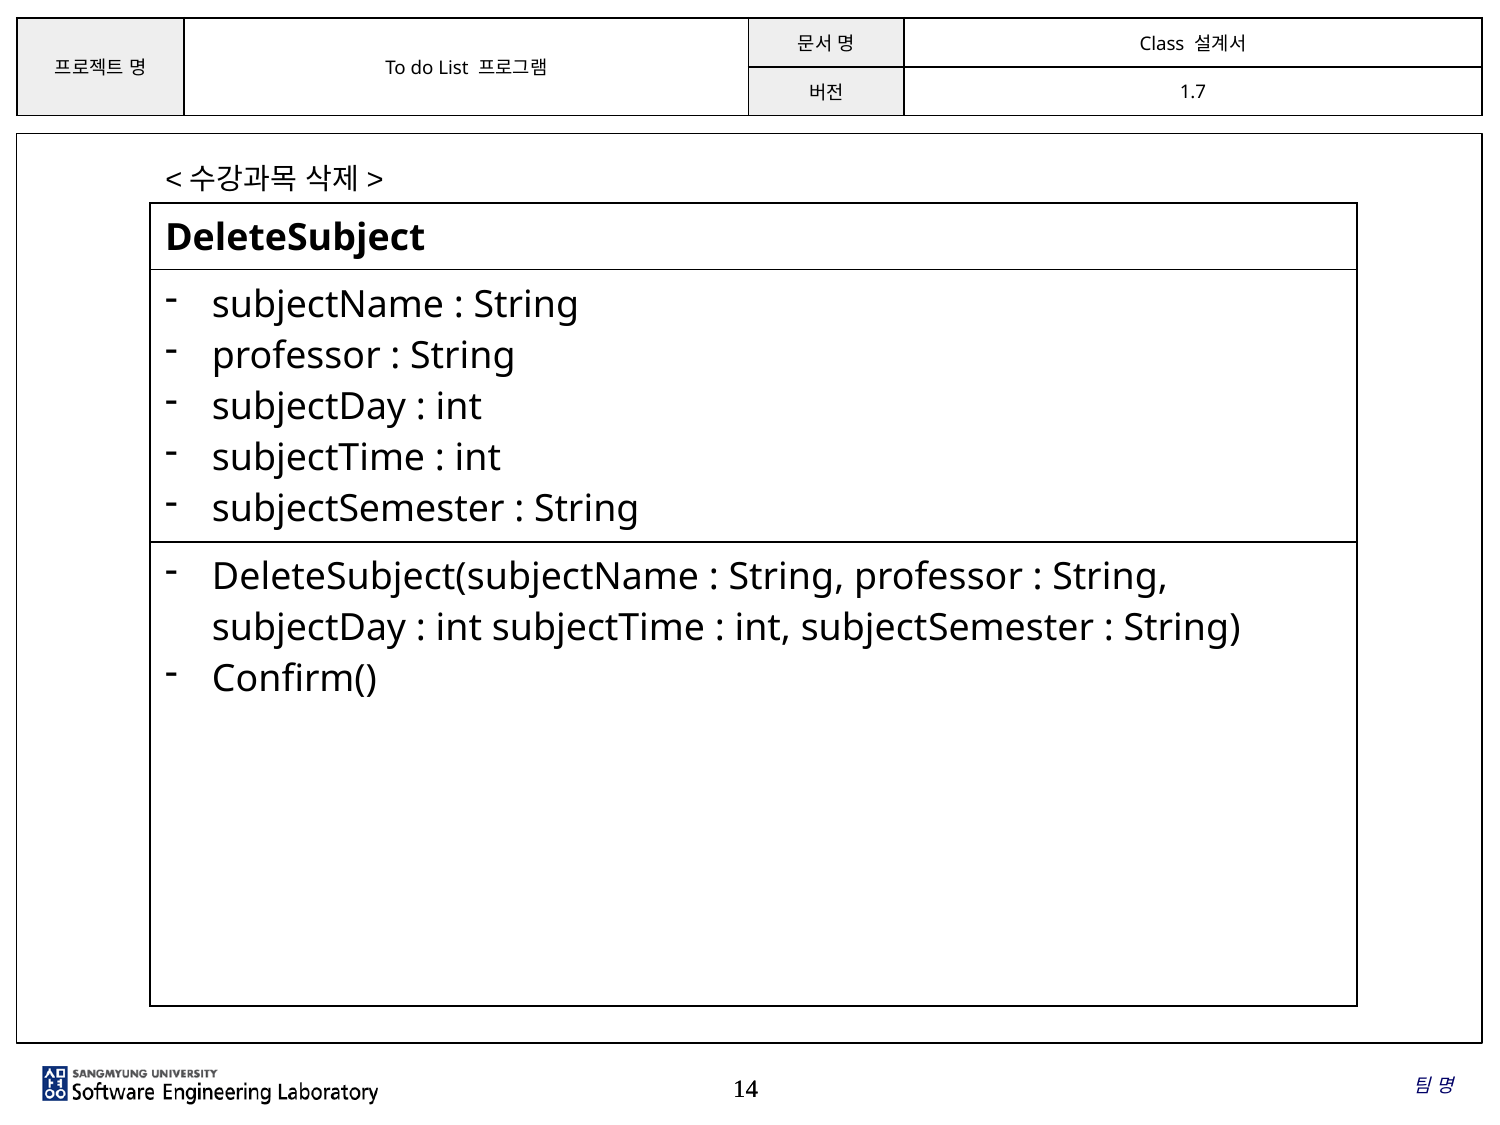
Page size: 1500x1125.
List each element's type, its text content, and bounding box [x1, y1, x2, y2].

footer 팀 명 [994, 1060, 1454, 1110]
picture [42, 1066, 382, 1106]
table_header DeleteSubject [151, 204, 1356, 269]
table_cell subjectName : String professor : String subjectDay : int subjectTime : int subjectSemester : String [151, 270, 1356, 541]
table_cell DeleteSubject(subjectName : String, professor : String, subjectDay : int subjectTime : int, subjectSemester : String) Confirm() [151, 543, 1356, 1005]
text_box <수강과목 삭제> [150, 152, 399, 202]
